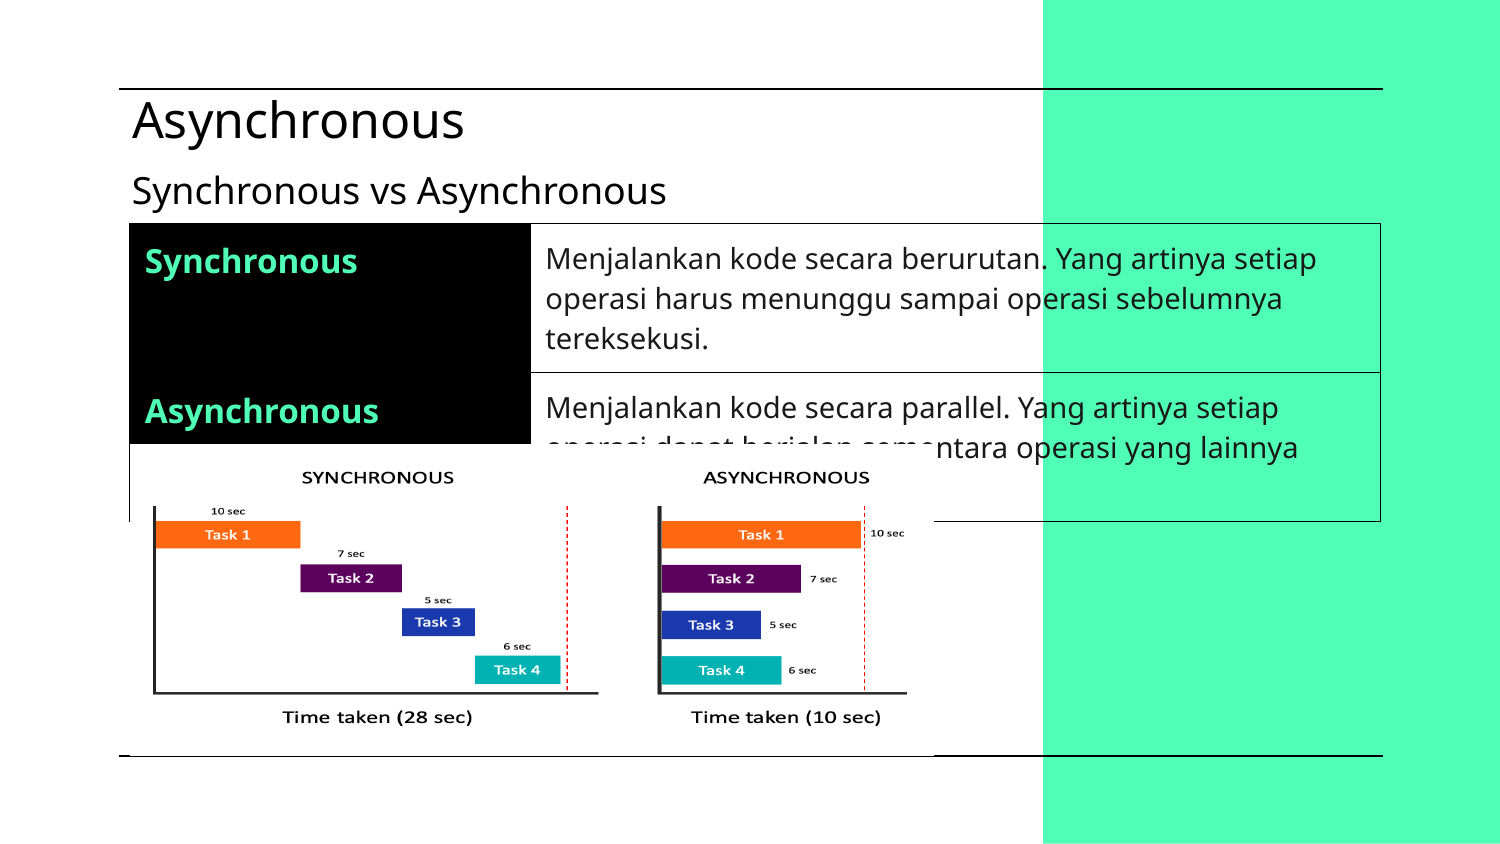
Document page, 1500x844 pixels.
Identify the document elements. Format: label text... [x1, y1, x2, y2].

title Asynchronous [116, 71, 1383, 166]
table_cell Menjalankan kode secara parallel. Yang artinya setiap operasi dapat berjalan sementara operasi yang lainnya sedang diproses. [531, 373, 1380, 521]
table_header Synchronous [131, 229, 530, 372]
picture [129, 444, 934, 756]
table_header Menjalankan kode secara berurutan. Yang artinya setiap operasi harus menunggu sampai operasi sebelumnya tereksekusi. [531, 229, 1380, 372]
table_cell Asynchronous [131, 373, 530, 442]
text_box Synchronous vs Asynchronous [116, 150, 1381, 229]
